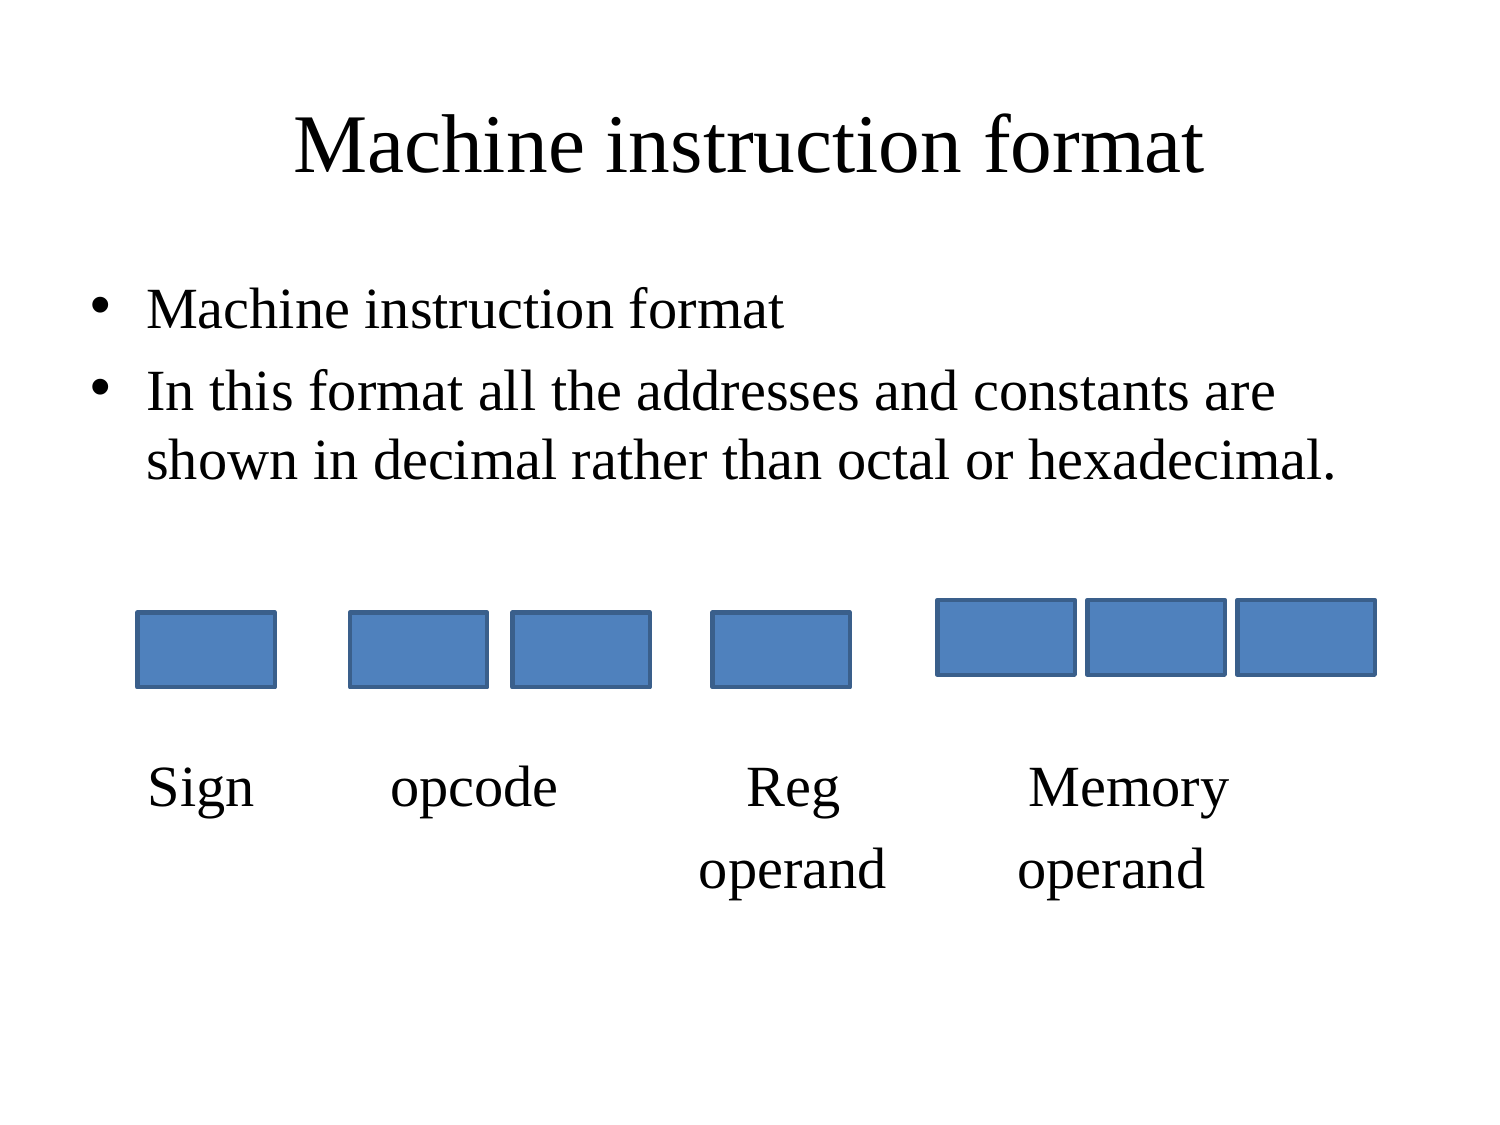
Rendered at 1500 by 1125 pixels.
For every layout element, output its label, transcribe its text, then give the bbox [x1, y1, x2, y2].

text_box [1235, 598, 1377, 677]
text_box [348, 610, 489, 689]
text_box [935, 598, 1077, 677]
title Machine instruction format [75, 45, 1425, 233]
text_box [135, 610, 277, 689]
text_box [510, 610, 652, 689]
list Machine instruction format In this format all the addresses and constants are shown in decimal rather than octal or hexadecimal. Sign opcode Reg Memory operand operand [75, 262, 1425, 1005]
text_box [1085, 598, 1227, 677]
text_box [710, 610, 852, 689]
